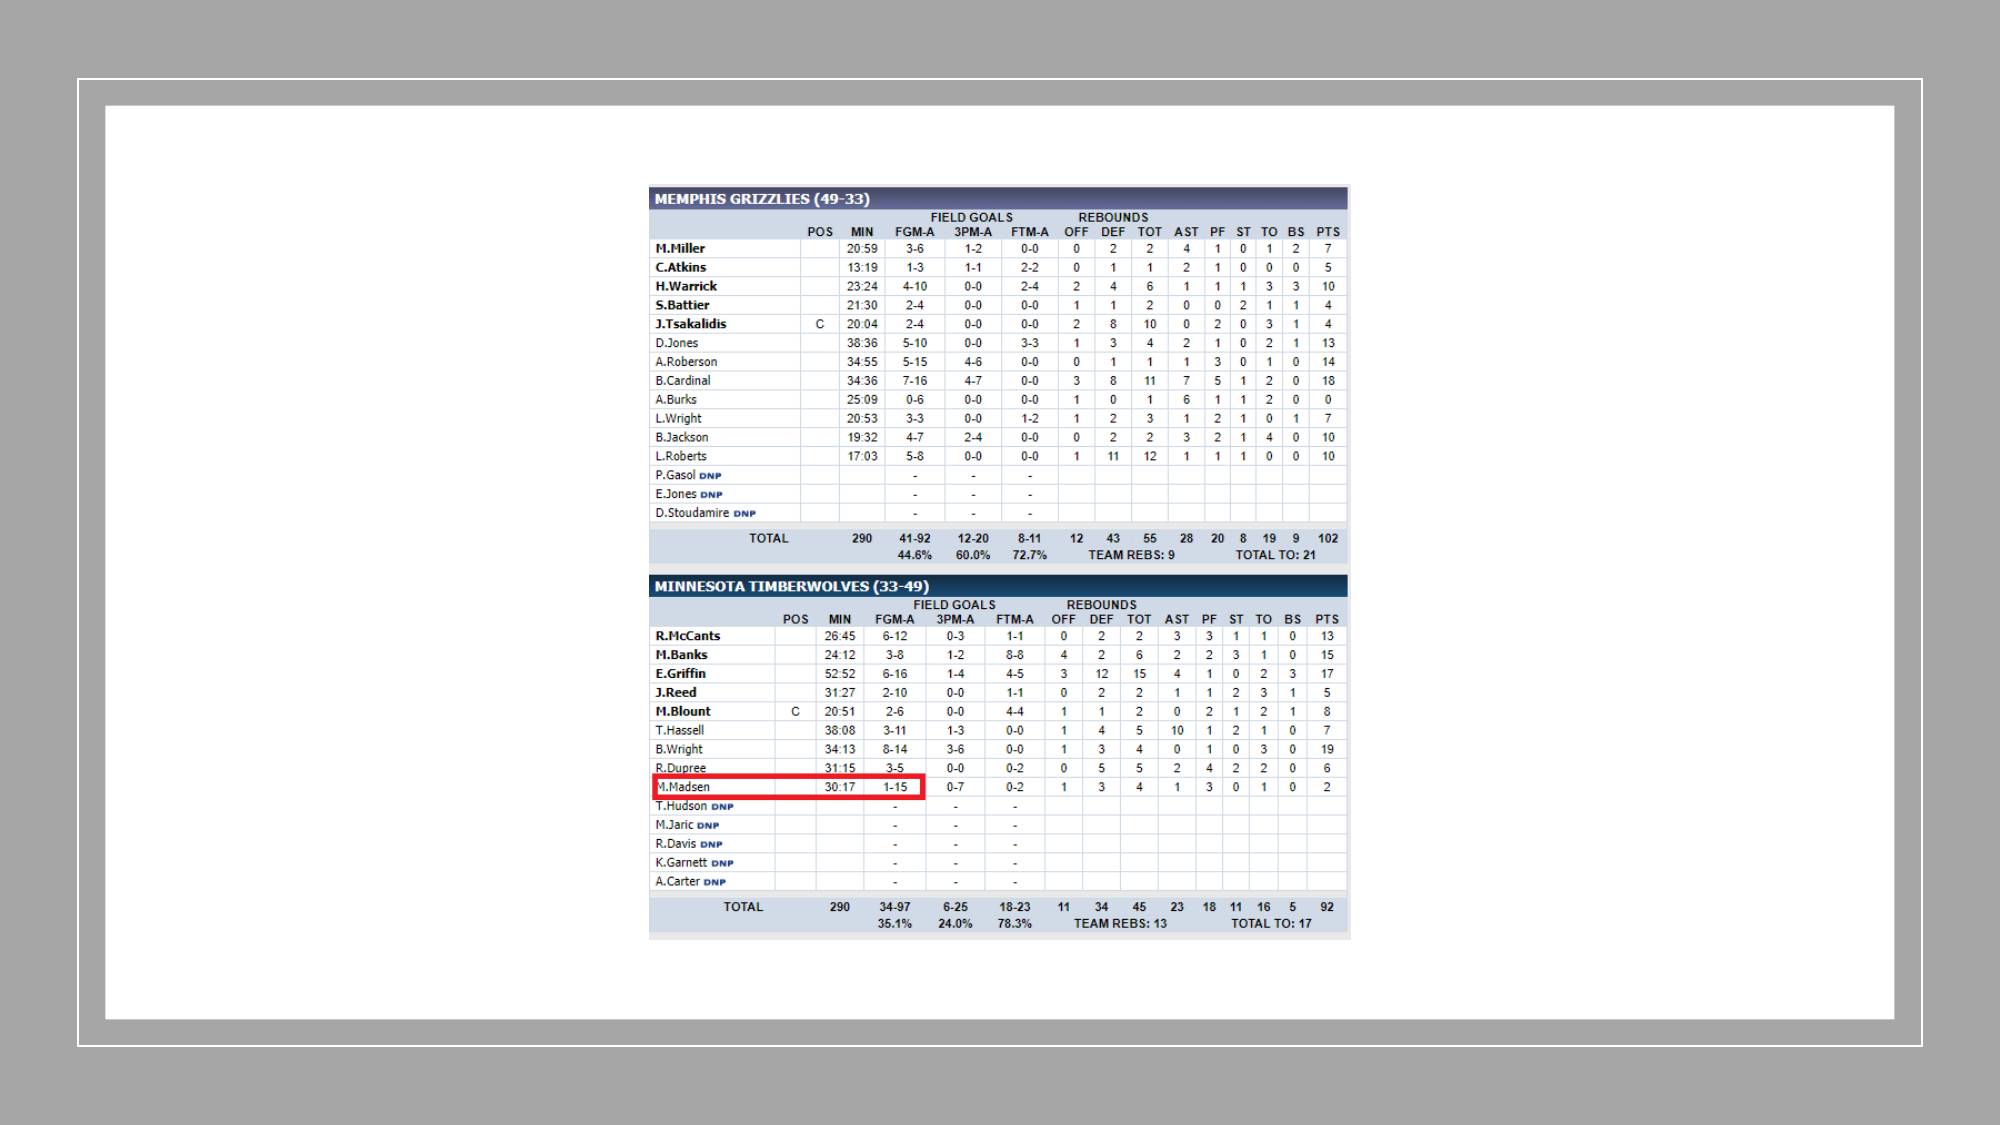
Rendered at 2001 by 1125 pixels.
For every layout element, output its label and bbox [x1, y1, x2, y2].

text_box [0, 0, 2000, 1125]
text_box [104, 104, 1895, 1020]
picture [649, 184, 1351, 940]
text_box [77, 78, 1923, 1047]
